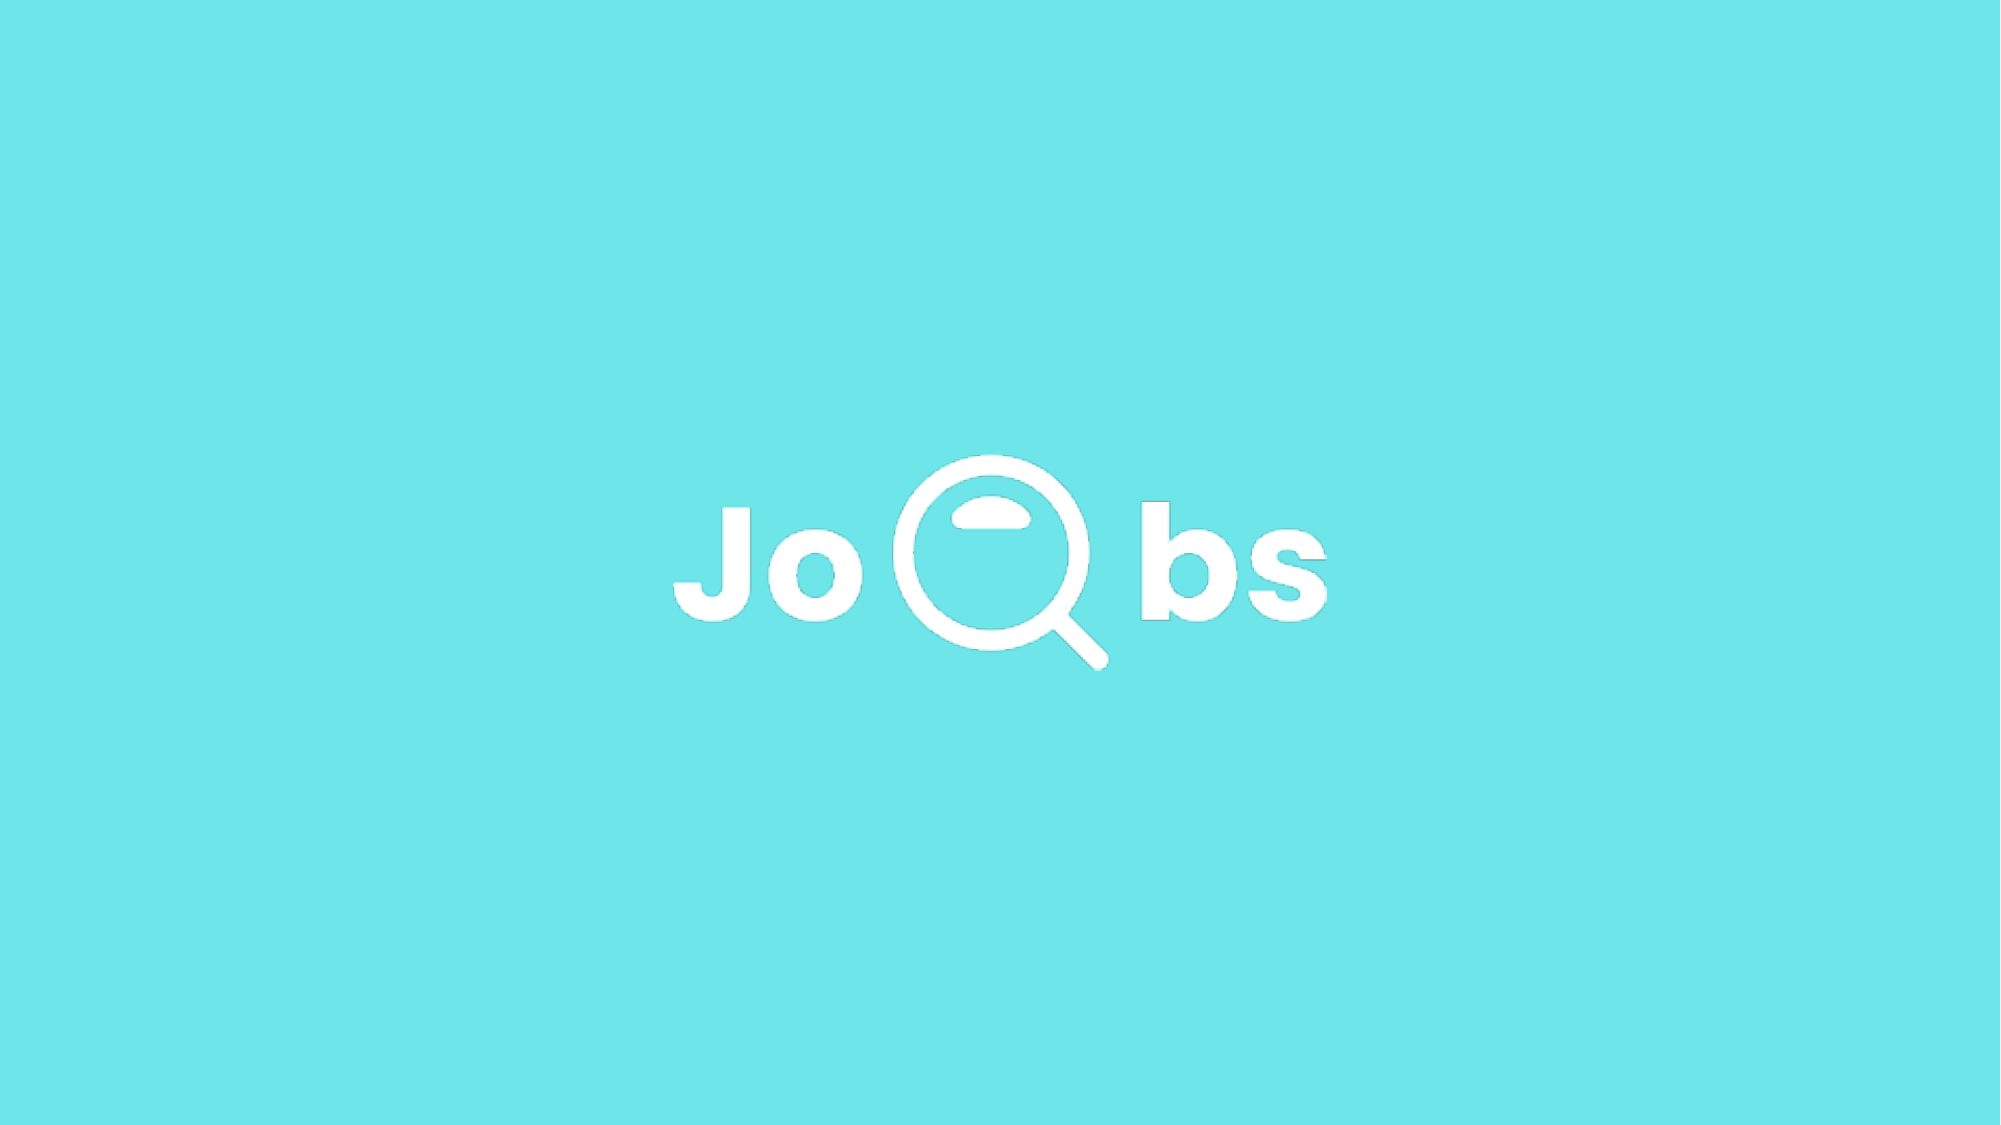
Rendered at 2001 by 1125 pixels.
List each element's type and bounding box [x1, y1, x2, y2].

picture [672, 453, 1328, 672]
text_box [0, 0, 2000, 1125]
